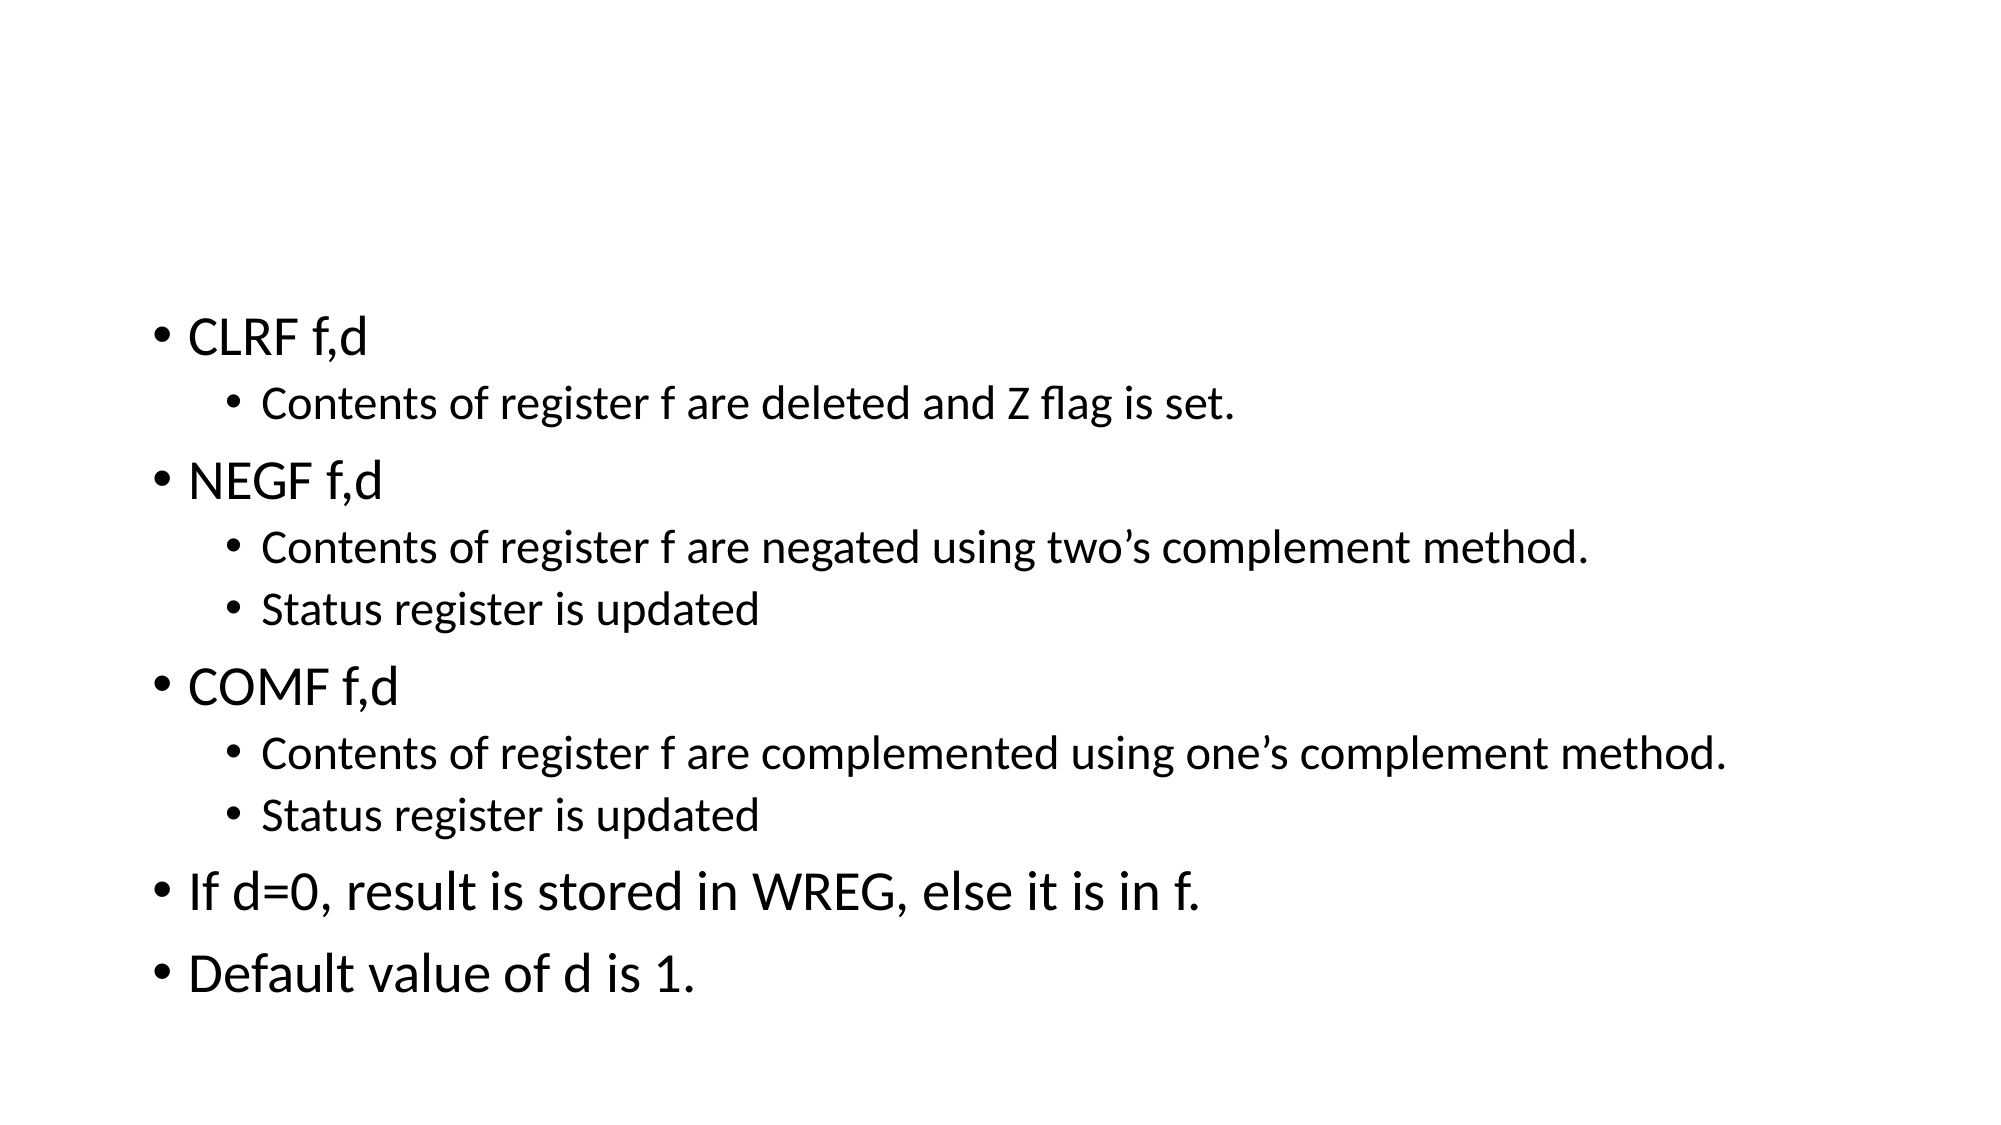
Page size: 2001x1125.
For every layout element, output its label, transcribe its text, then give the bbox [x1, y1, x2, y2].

list CLRF f,d Contents of register f are deleted and Z flag is set. NEGF f,d Contents of register f are negated using two’s complement method. Status register is updated COMF f,d Contents of register f are complemented using one’s complement method. Status register is updated If d=0, result is stored in WREG, else it is in f. Default value of d is 1. [137, 299, 1863, 1014]
